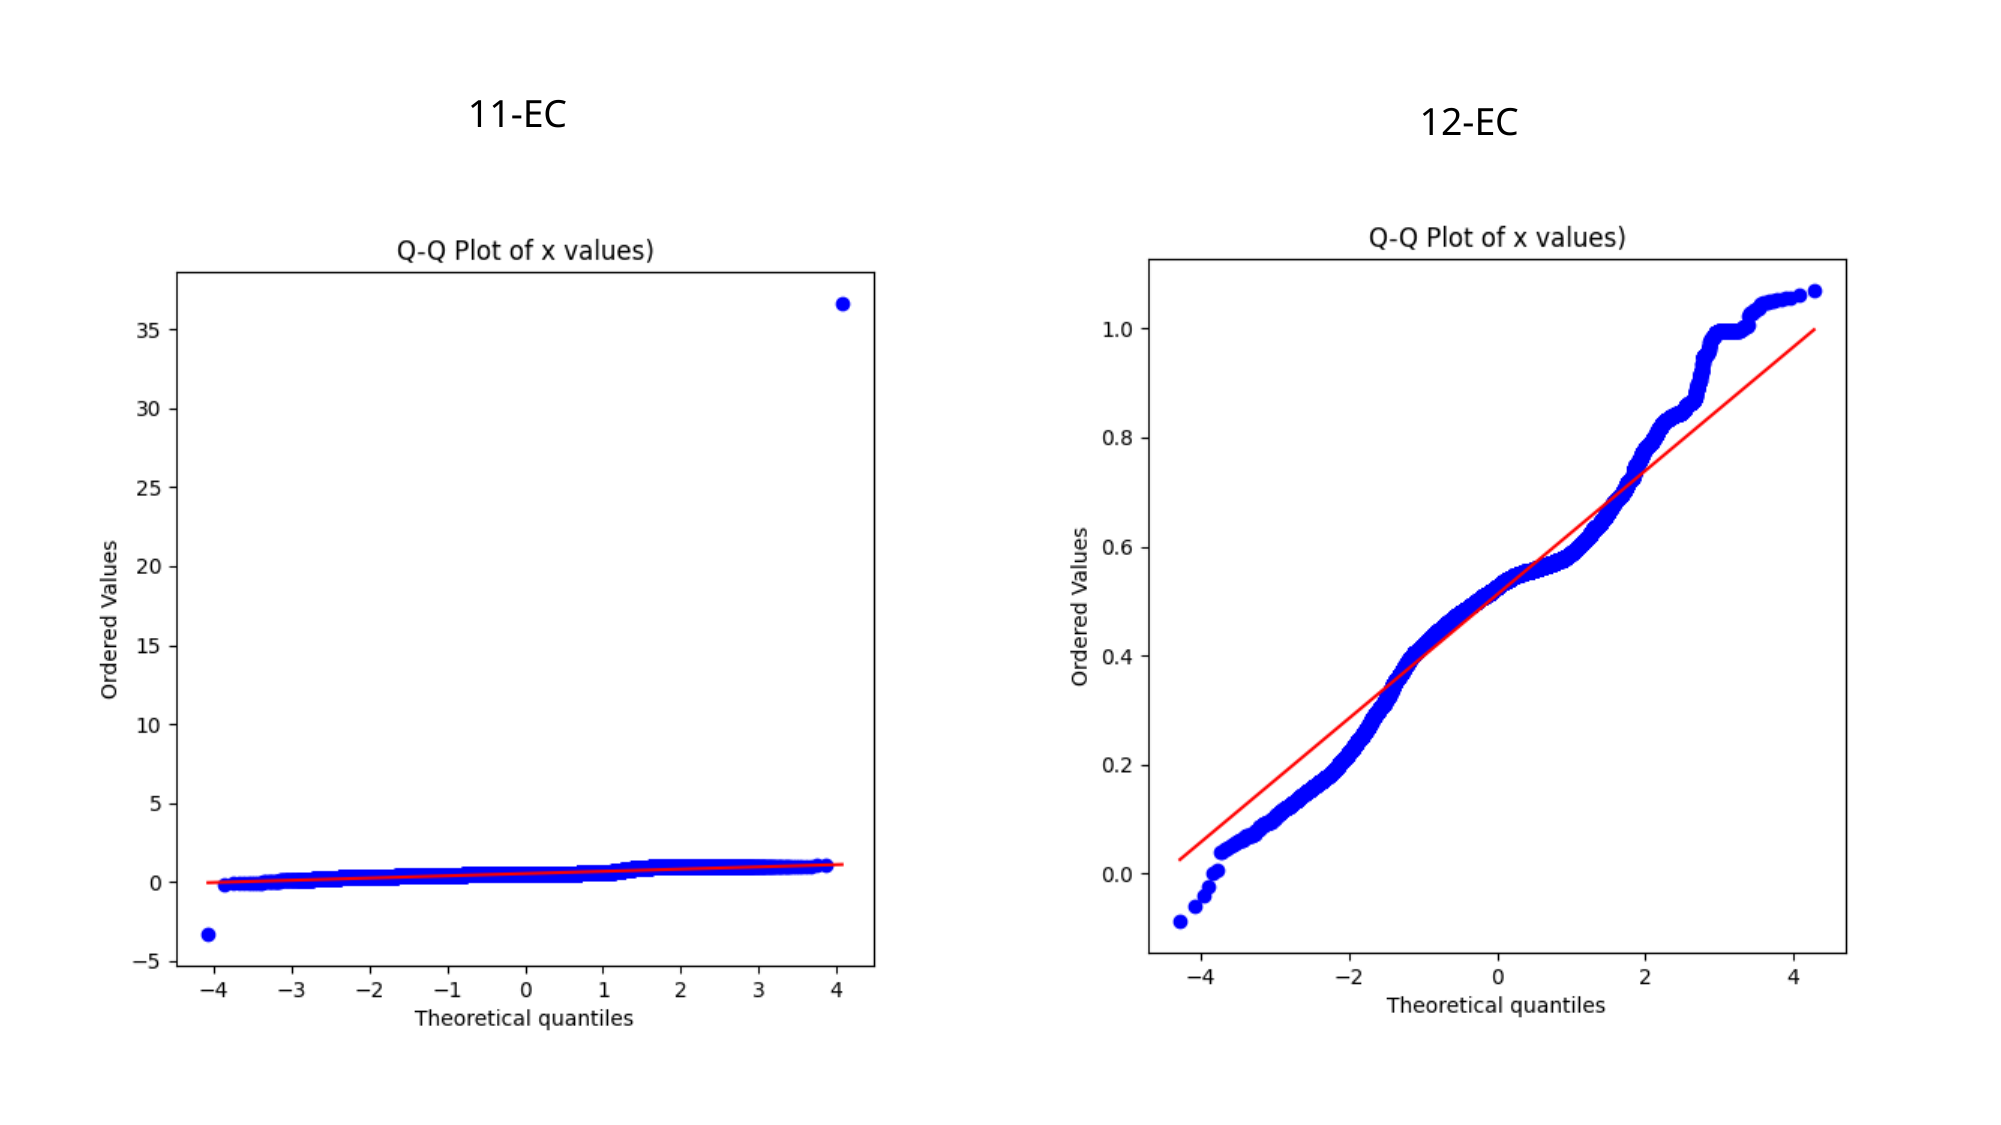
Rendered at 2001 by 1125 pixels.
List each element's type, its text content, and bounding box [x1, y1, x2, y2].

picture [63, 164, 965, 1066]
picture [1035, 150, 1937, 1052]
text_box 11-EC [453, 82, 737, 143]
text_box 12-EC [1404, 90, 1689, 150]
